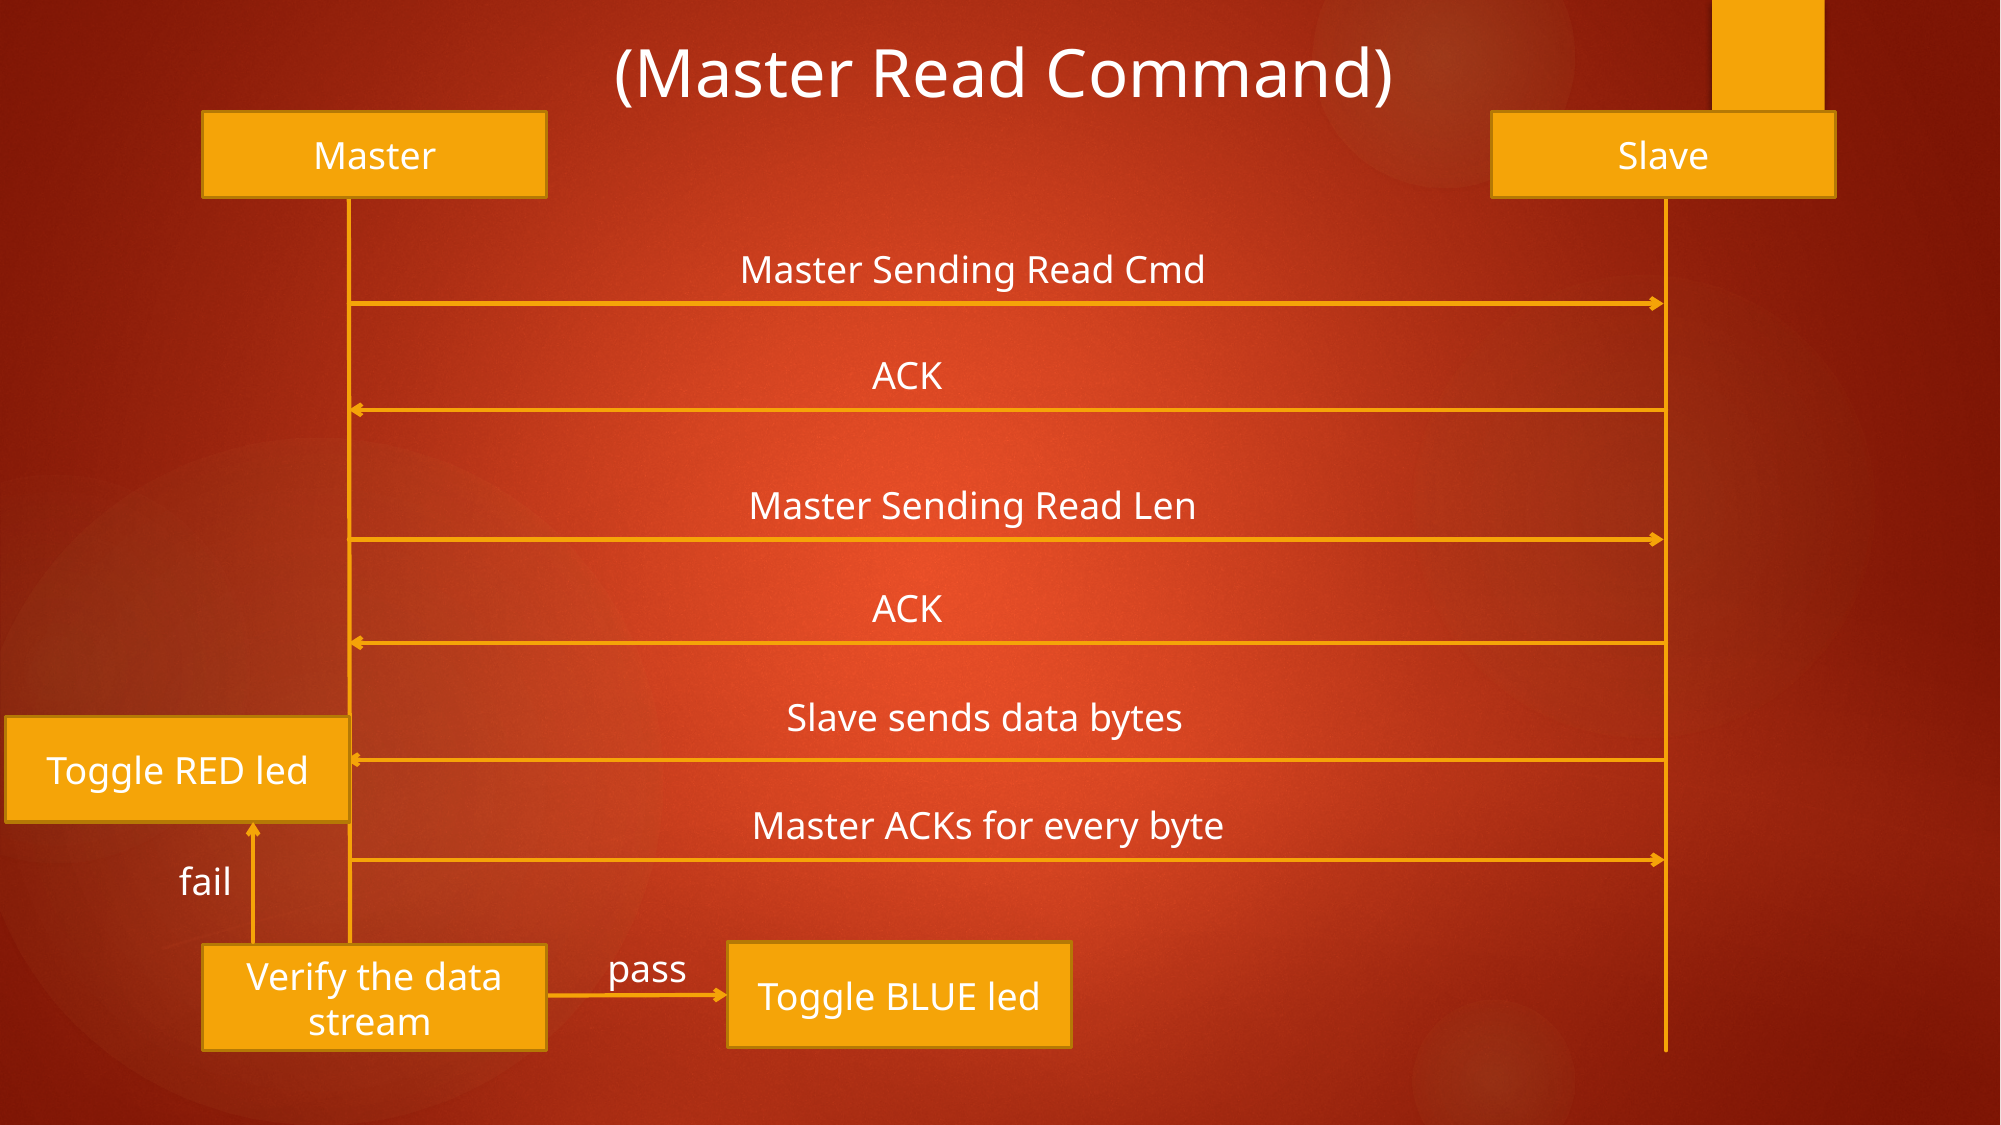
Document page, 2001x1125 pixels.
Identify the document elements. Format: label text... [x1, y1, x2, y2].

text_box ACK [851, 342, 963, 408]
text_box Master Sending Read Cmd [719, 236, 1227, 302]
text_box pass [587, 935, 708, 993]
text_box (Master Read Command) [594, 20, 1415, 121]
text_box Slave [1490, 110, 1837, 199]
text_box Master [201, 110, 548, 199]
text_box Master ACKs for every byte [731, 792, 1256, 858]
text_box Verify the data stream [201, 943, 548, 1052]
text_box fail [158, 848, 248, 914]
text_box Toggle RED led [4, 715, 342, 824]
text_box ACK [851, 575, 963, 641]
text_box Master Sending Read Len [728, 472, 1218, 537]
text_box Toggle BLUE led [726, 940, 1073, 1049]
text_box Slave sends data bytes [766, 684, 1204, 750]
